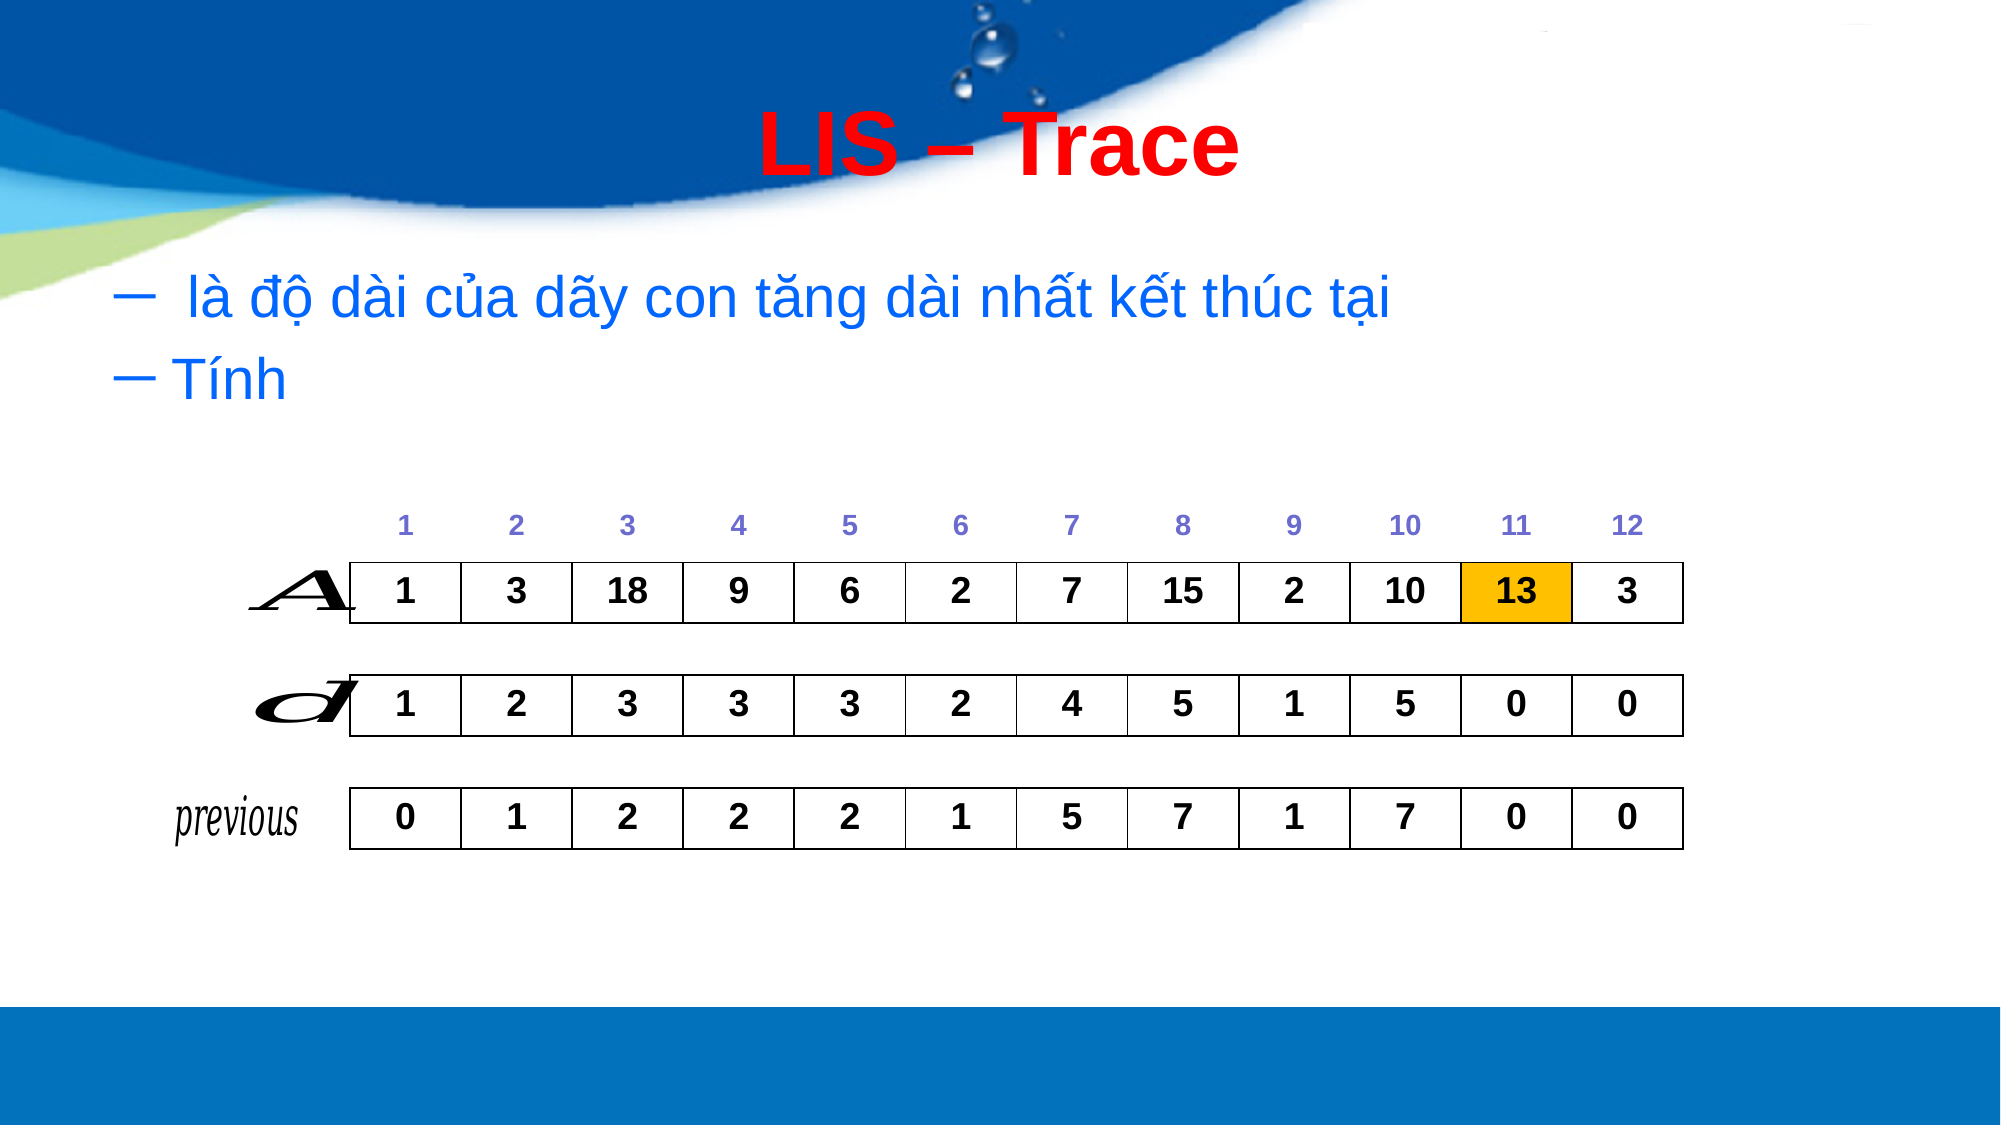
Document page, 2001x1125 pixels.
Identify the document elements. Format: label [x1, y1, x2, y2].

table_header [795, 789, 905, 848]
table_header [684, 789, 793, 848]
table_header [462, 676, 571, 735]
table_header [1128, 563, 1238, 622]
table_header [906, 789, 1016, 848]
table_header [684, 676, 793, 735]
table_header [1573, 563, 1682, 622]
table_header [351, 563, 460, 622]
table_header [350, 501, 1683, 562]
table_header [684, 563, 793, 622]
table_header [573, 676, 682, 735]
table_header [795, 563, 905, 622]
table_header [1128, 789, 1238, 848]
table_header [1351, 676, 1460, 735]
table_header [1240, 676, 1349, 735]
table_header [1128, 676, 1238, 735]
table_header [351, 676, 460, 735]
table_header [1351, 563, 1460, 622]
picture [0, 0, 2001, 1125]
table_header [462, 563, 571, 622]
table_header [1017, 563, 1127, 622]
table_header [573, 563, 682, 622]
table_header [906, 676, 1016, 735]
table_header [573, 789, 682, 848]
table_header [351, 789, 460, 848]
table_header [1017, 789, 1127, 848]
table_header [1240, 563, 1349, 622]
table_header [1573, 789, 1682, 848]
table_header [462, 789, 571, 848]
table_header [1017, 676, 1127, 735]
table_header [1240, 789, 1349, 848]
table_header [1462, 563, 1571, 622]
table_header [1462, 789, 1571, 848]
table_header [1573, 676, 1682, 735]
table_header [795, 676, 905, 735]
table_header [1462, 676, 1571, 735]
table_header [906, 563, 1016, 622]
table_header [1351, 789, 1460, 848]
title [99, 45, 1900, 233]
